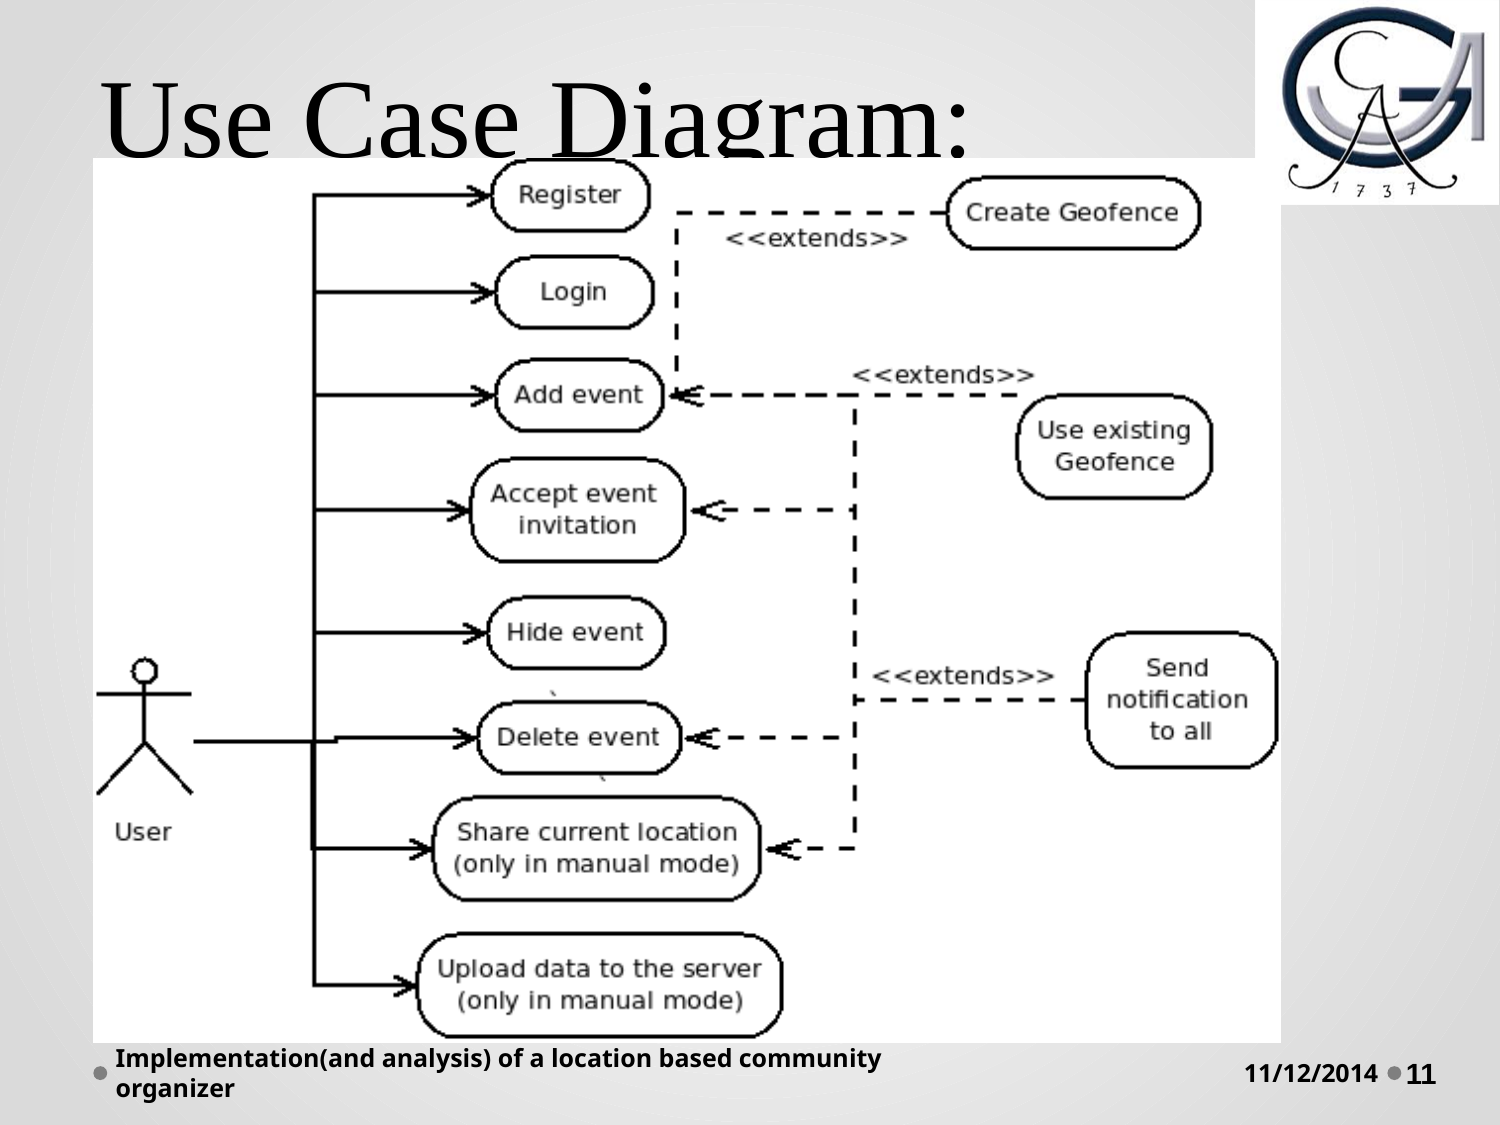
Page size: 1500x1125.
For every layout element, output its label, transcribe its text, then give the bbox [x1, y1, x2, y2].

title Use Case Diagram: [19, 37, 1055, 188]
picture [93, 0, 1500, 1043]
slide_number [1043, 1042, 1386, 1103]
slide_number ‹#› [1401, 1042, 1494, 1103]
footer Implementation(and analysis) of a location based community organizer [108, 1051, 993, 1103]
